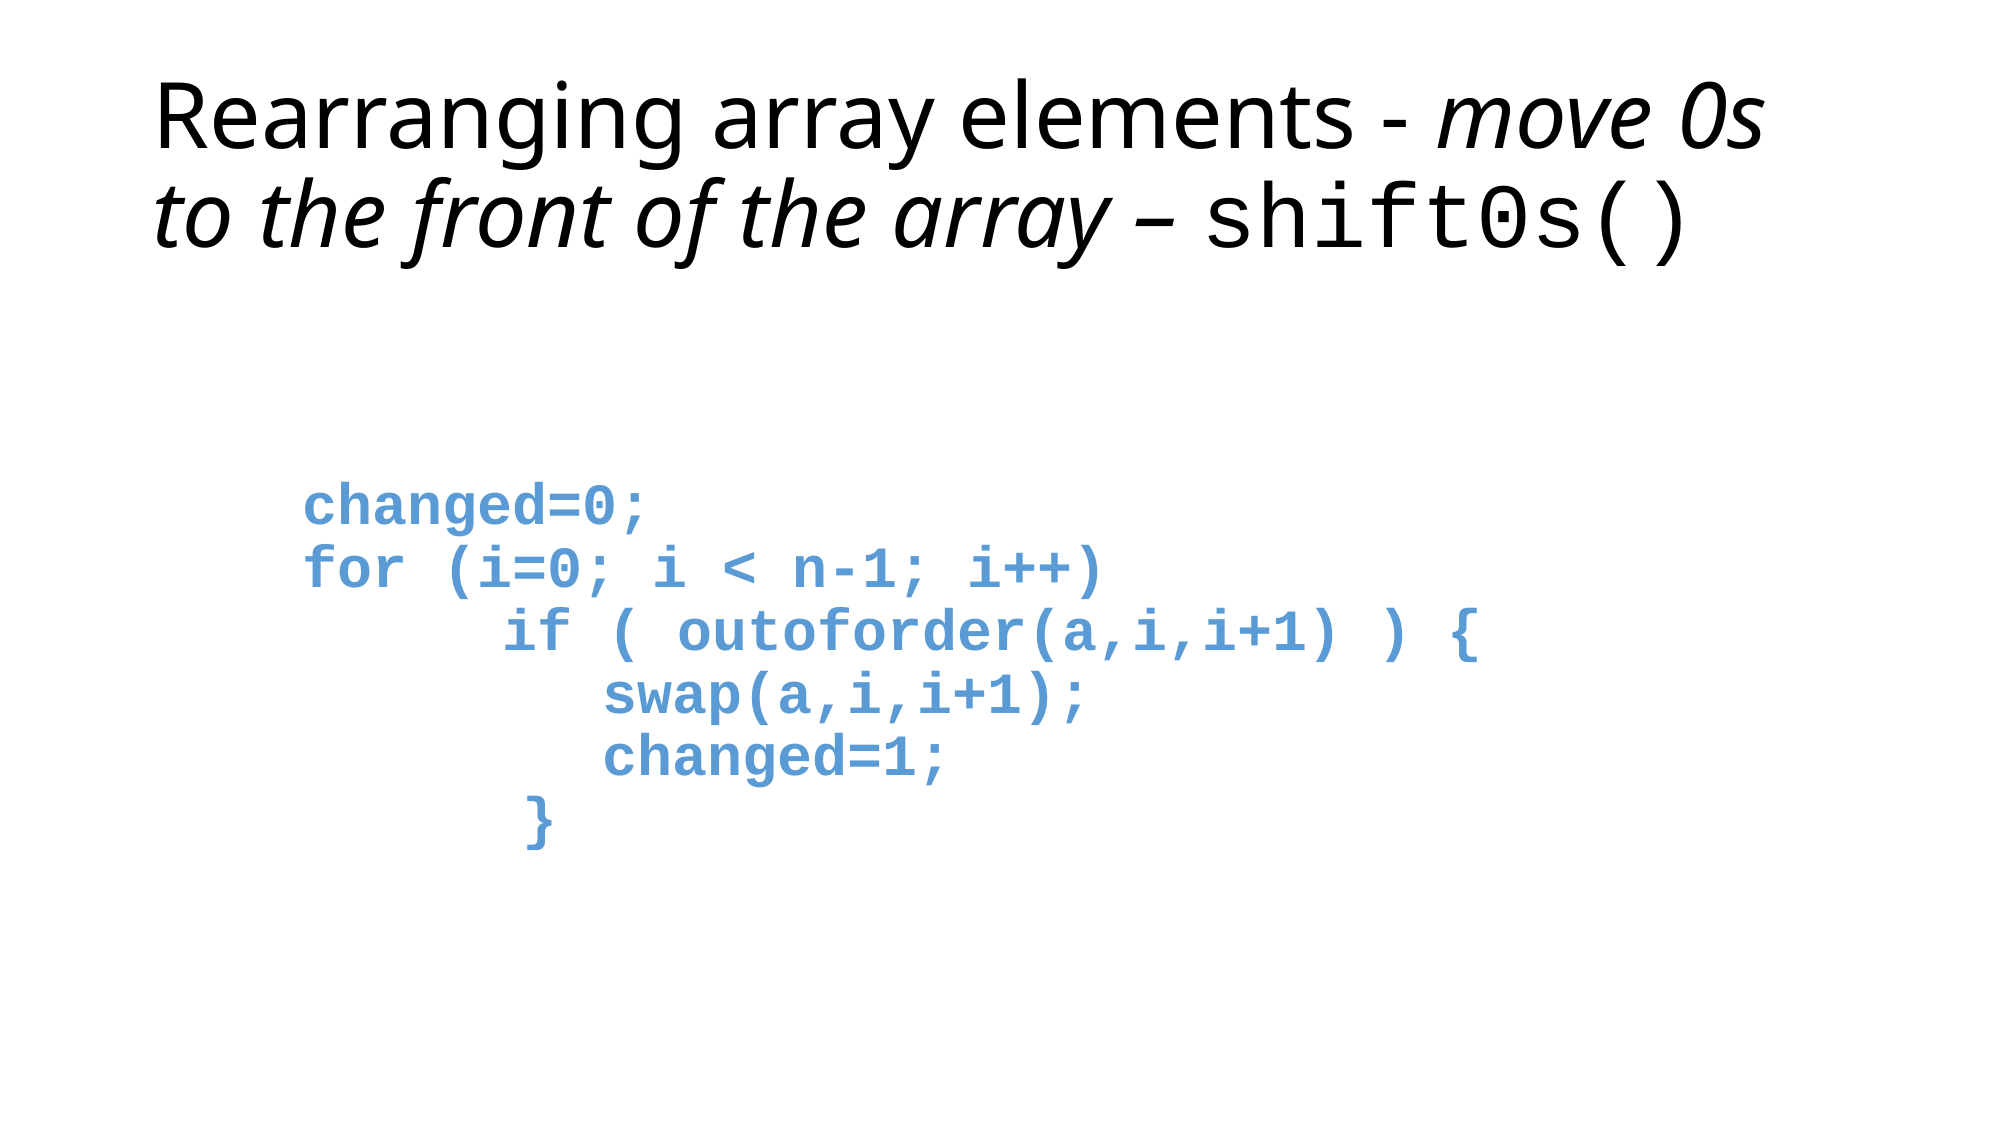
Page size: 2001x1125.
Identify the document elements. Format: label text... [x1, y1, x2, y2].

title Rearranging array elements - move 0s to the front of the array – shift0s() [137, 59, 1863, 278]
list changed=0; for (i=0; i < n-1; i++) if ( outoforder(a,i,i+1) ) { swap(a,i,i+1); changed=1; } [137, 299, 1863, 1014]
